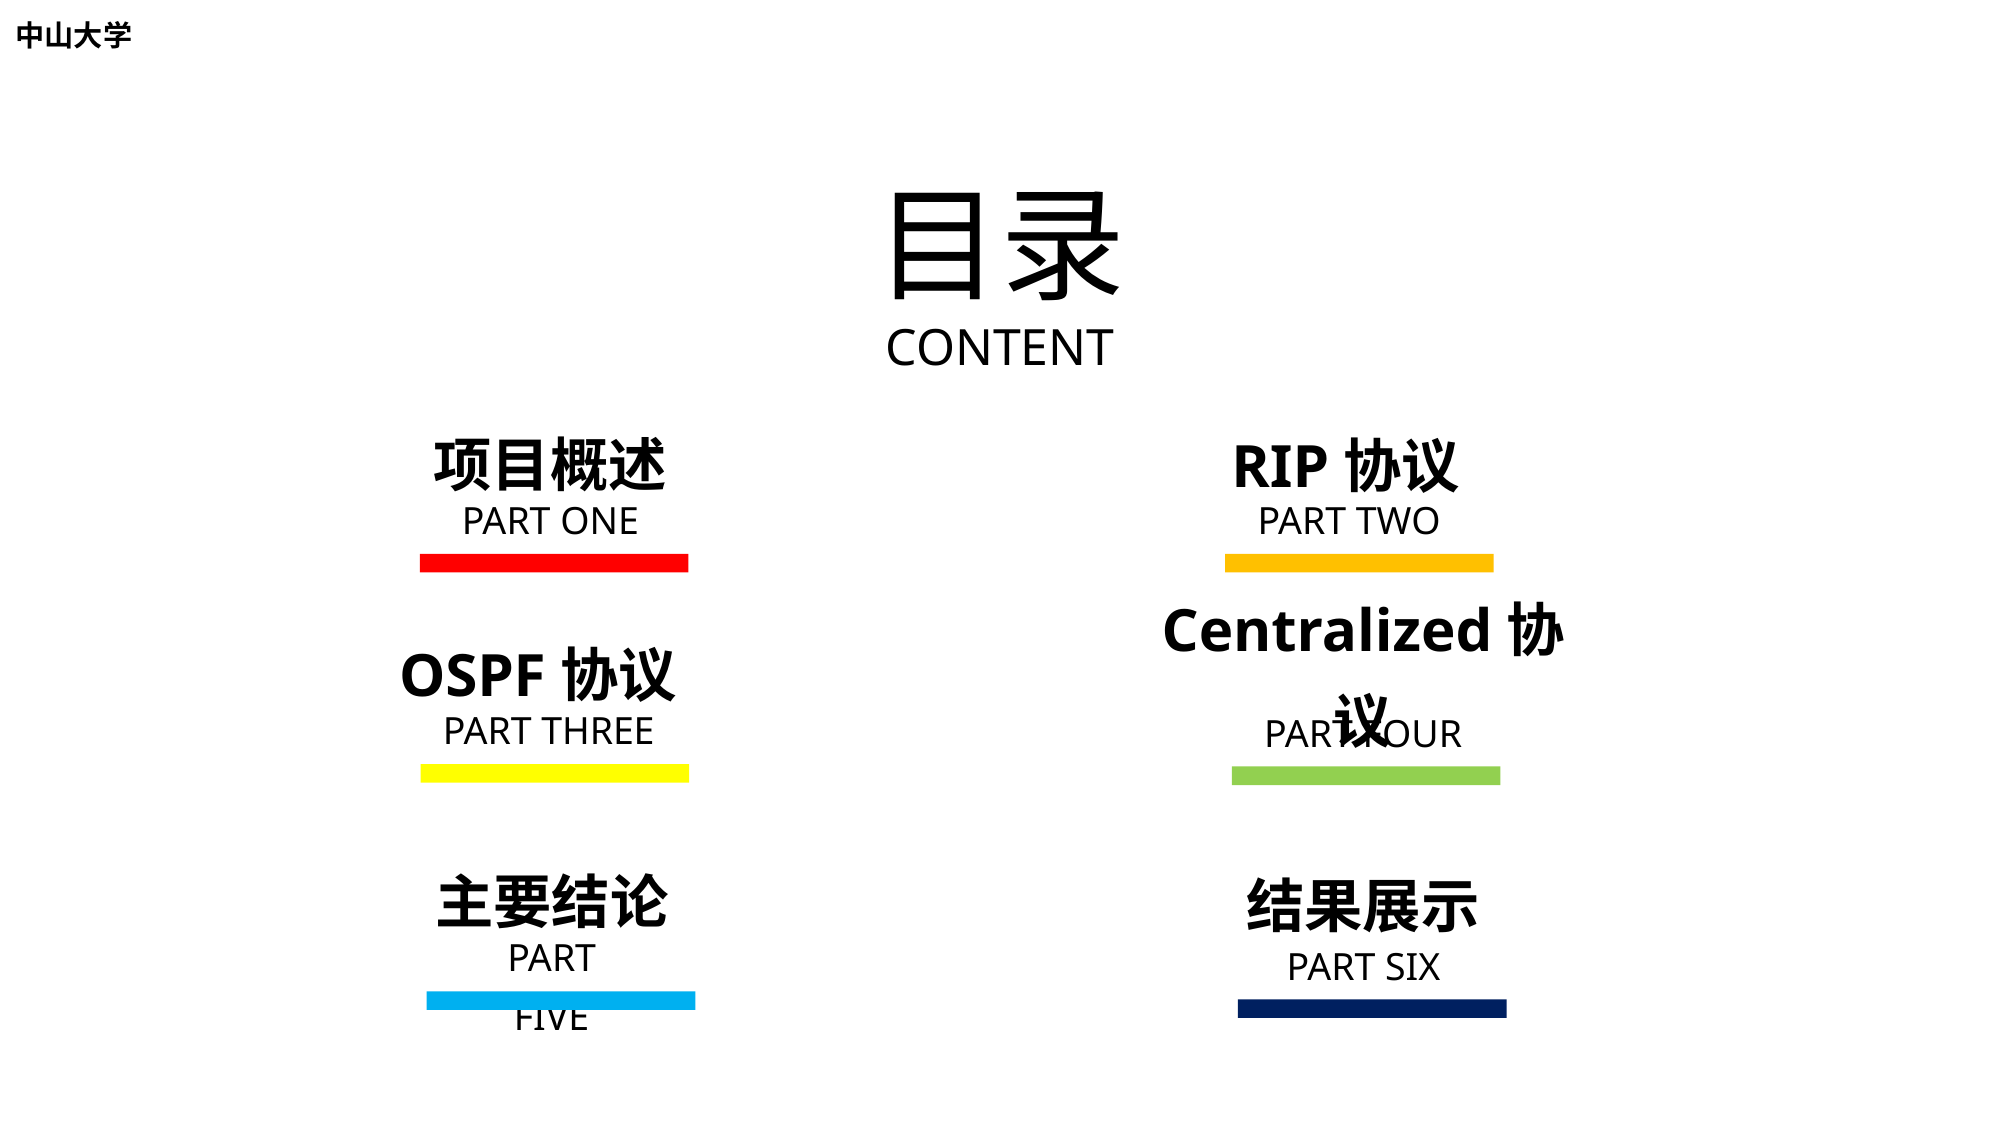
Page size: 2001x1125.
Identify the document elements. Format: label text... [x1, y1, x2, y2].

text_box 主要结论 [407, 837, 696, 943]
text_box [419, 763, 690, 784]
text_box [426, 990, 696, 1011]
text_box PART TWO [1218, 506, 1480, 550]
text_box PART SIX [1263, 947, 1464, 996]
text_box 结果展示 [1219, 841, 1507, 947]
text_box [1237, 998, 1508, 1019]
text_box RIP协议 [1201, 400, 1490, 506]
text_box PART THREE [408, 716, 690, 760]
text_box Centralized协议 [1120, 565, 1607, 762]
text_box 中山大学 [0, 9, 148, 60]
text_box PART FIVE [451, 943, 652, 990]
text_box PART ONE [430, 506, 671, 550]
text_box [1224, 553, 1495, 574]
text_box PART FIVE [451, 1011, 652, 1046]
text_box OSPF协议 [334, 609, 741, 716]
text_box 项目概述 [406, 399, 694, 506]
text_box 目录 CONTENT [860, 158, 1140, 384]
text_box [1231, 765, 1502, 786]
text_box [419, 553, 689, 574]
